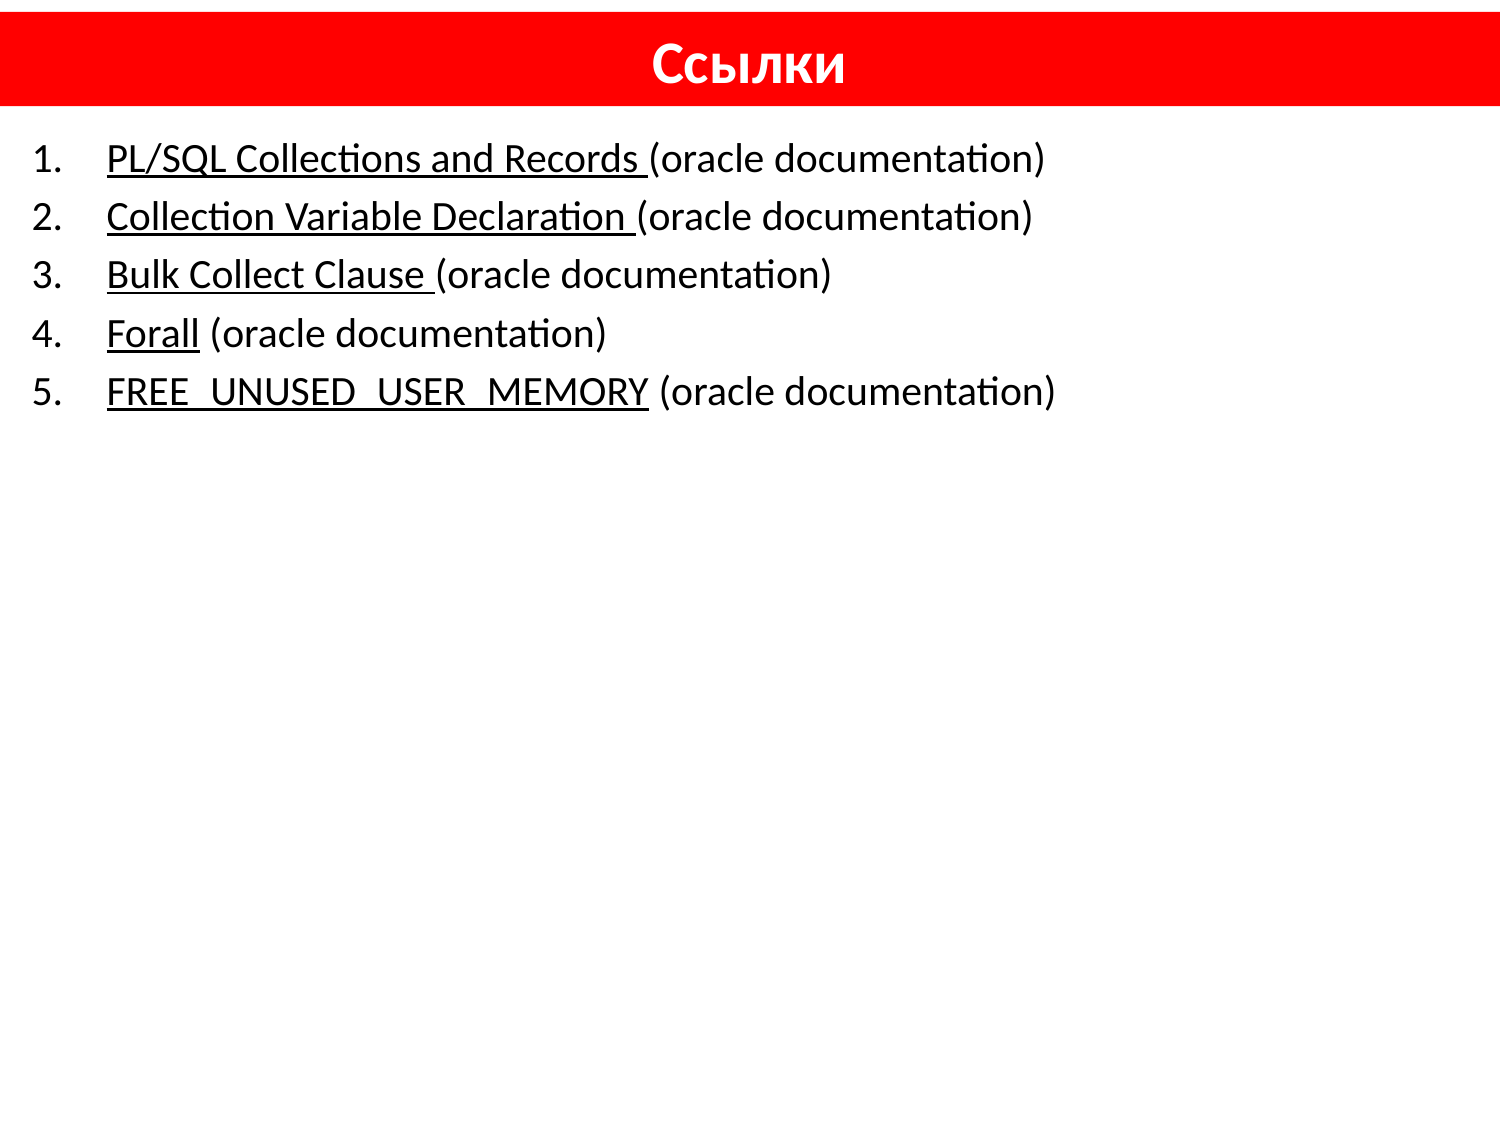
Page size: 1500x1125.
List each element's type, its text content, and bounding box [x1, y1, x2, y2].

title Ссылки [0, 11, 1500, 107]
list PL/SQL Collections and Records (oracle documentation) Collection Variable Declaration (oracle documentation) Bulk Collect Clause (oracle documentation) Forall (oracle documentation) FREE_UNUSED_USER_MEMORY (oracle documentation) [16, 122, 1500, 1072]
